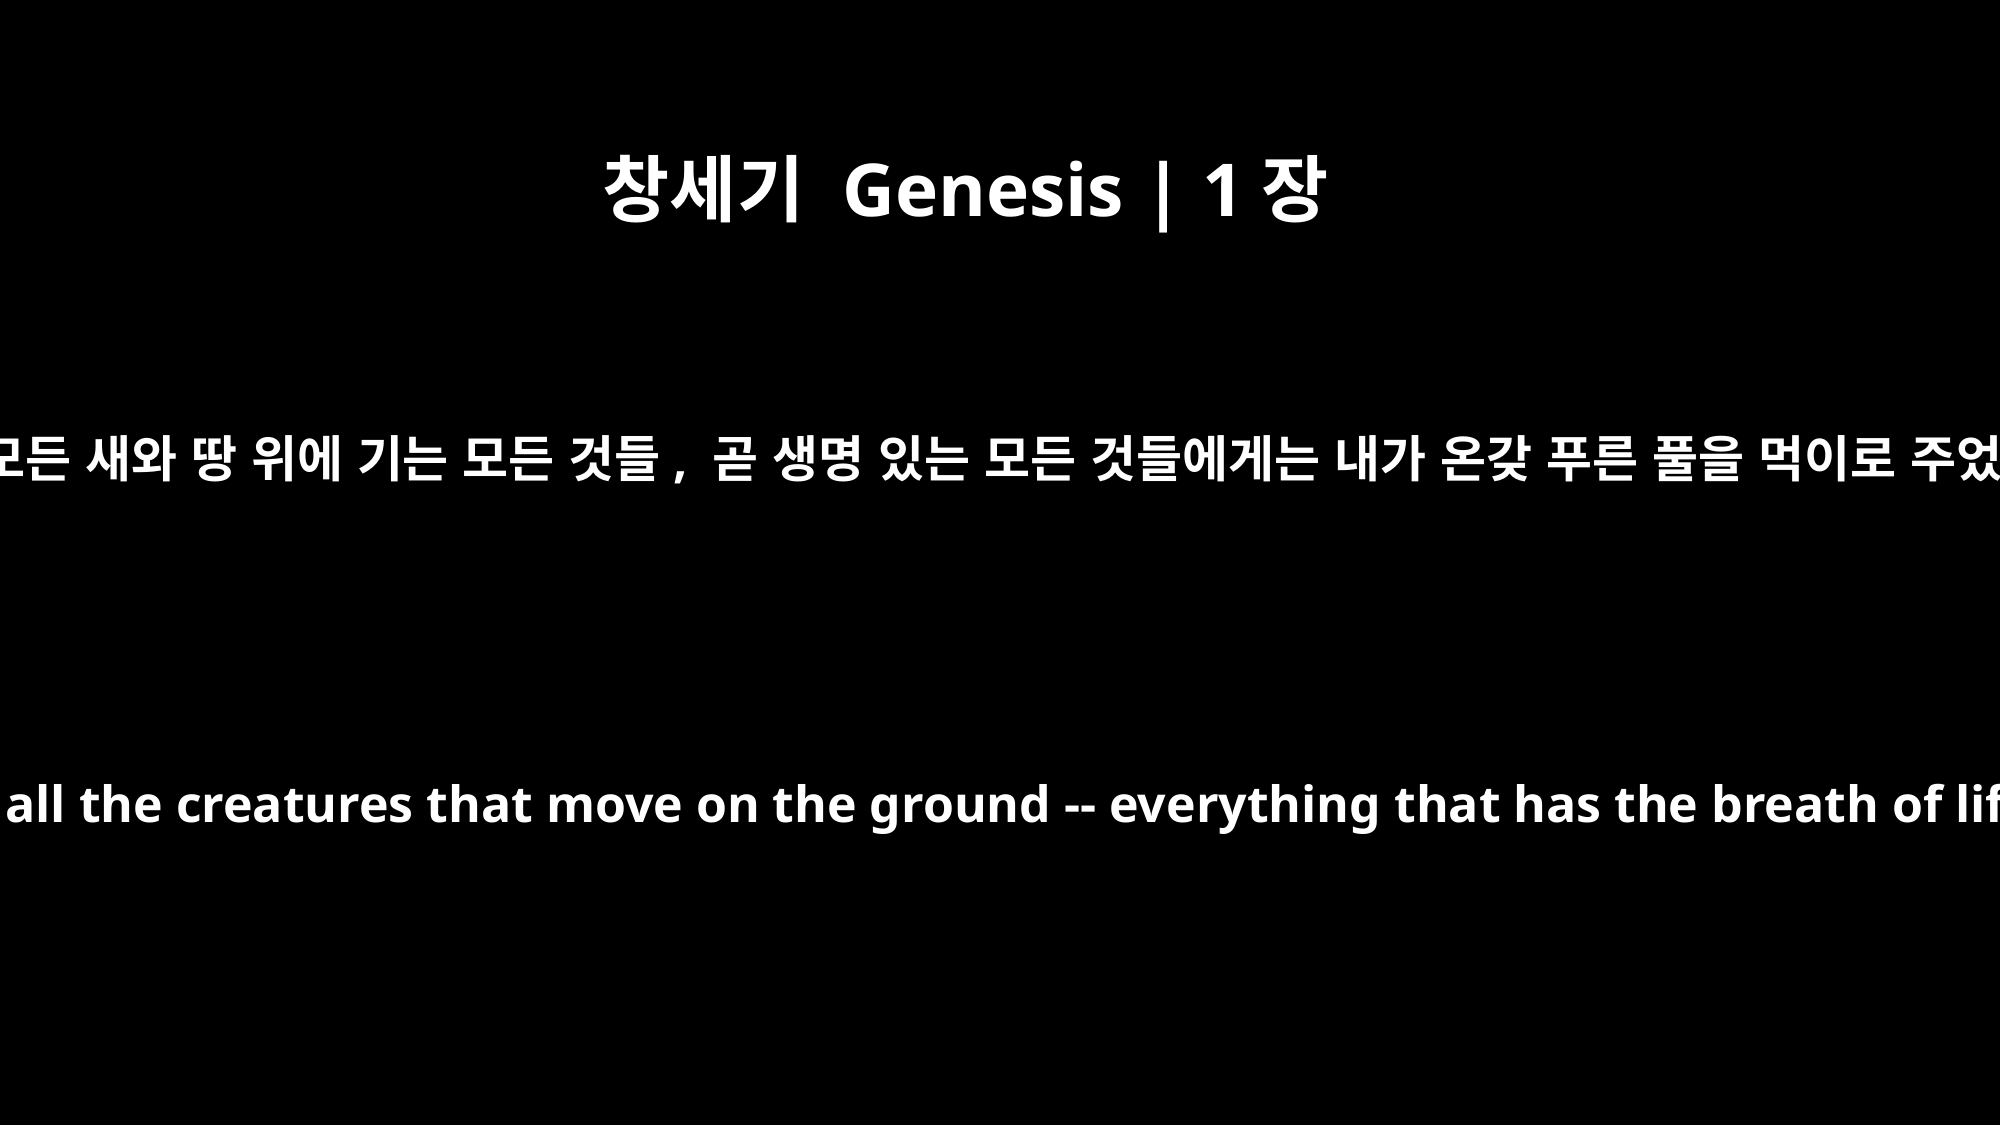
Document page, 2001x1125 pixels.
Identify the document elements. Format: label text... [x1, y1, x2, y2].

text_box 창세기 Genesis | 1장 [587, 136, 1345, 239]
text_box And to all the beasts of the earth and all the birds of the air and all the creatures that move on the ground -- everything that has the breath of life in it -- I give every green plant for food." And it was so. [0, 764, 2000, 840]
text_box 30 그리고 땅의 모든 짐승과 공중의 모든 새와 땅 위에 기는 모든 것들, 곧 생명 있는 모든 것들에게는 내가 온갖 푸른 풀을 먹이로 주었다” 하시니 그대로 됐습니다. [0, 359, 2000, 495]
